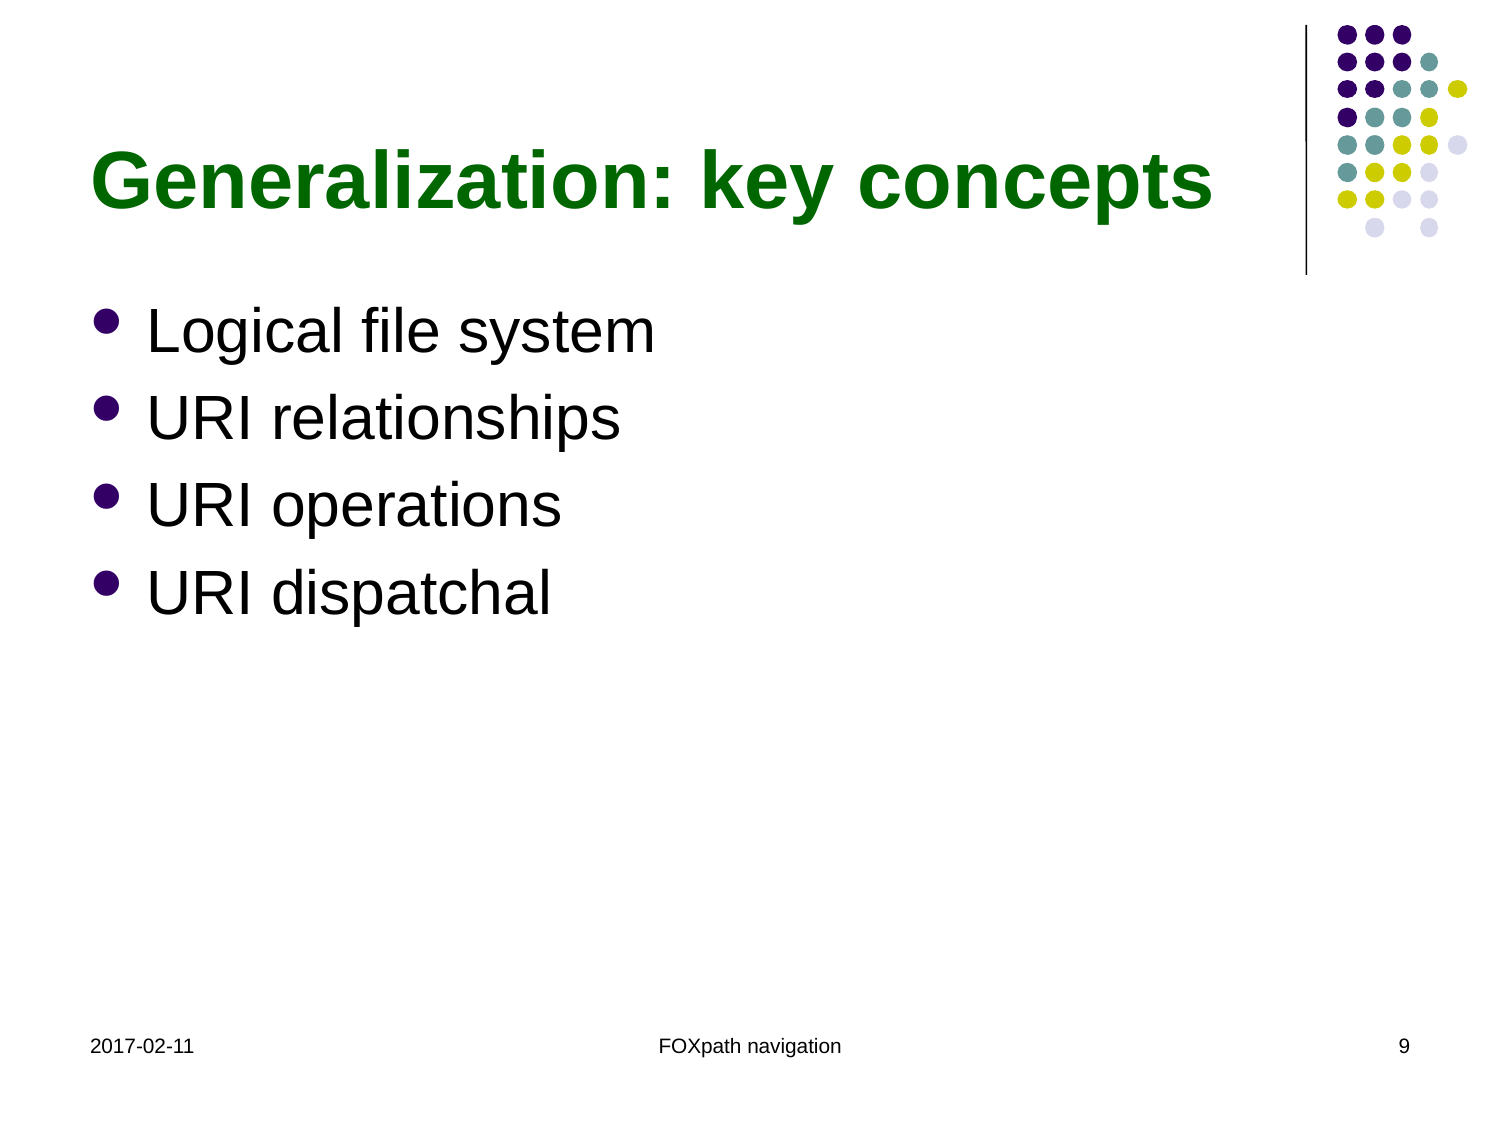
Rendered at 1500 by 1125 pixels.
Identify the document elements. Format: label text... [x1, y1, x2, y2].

title Generalization: key concepts [75, 20, 1313, 233]
slide_number 9 [1074, 1025, 1425, 1100]
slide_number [75, 1025, 425, 1100]
footer FOXpath navigation [478, 1025, 1022, 1100]
list Logical file system URI relationships URI operations URI dispatchal [75, 282, 1425, 1006]
